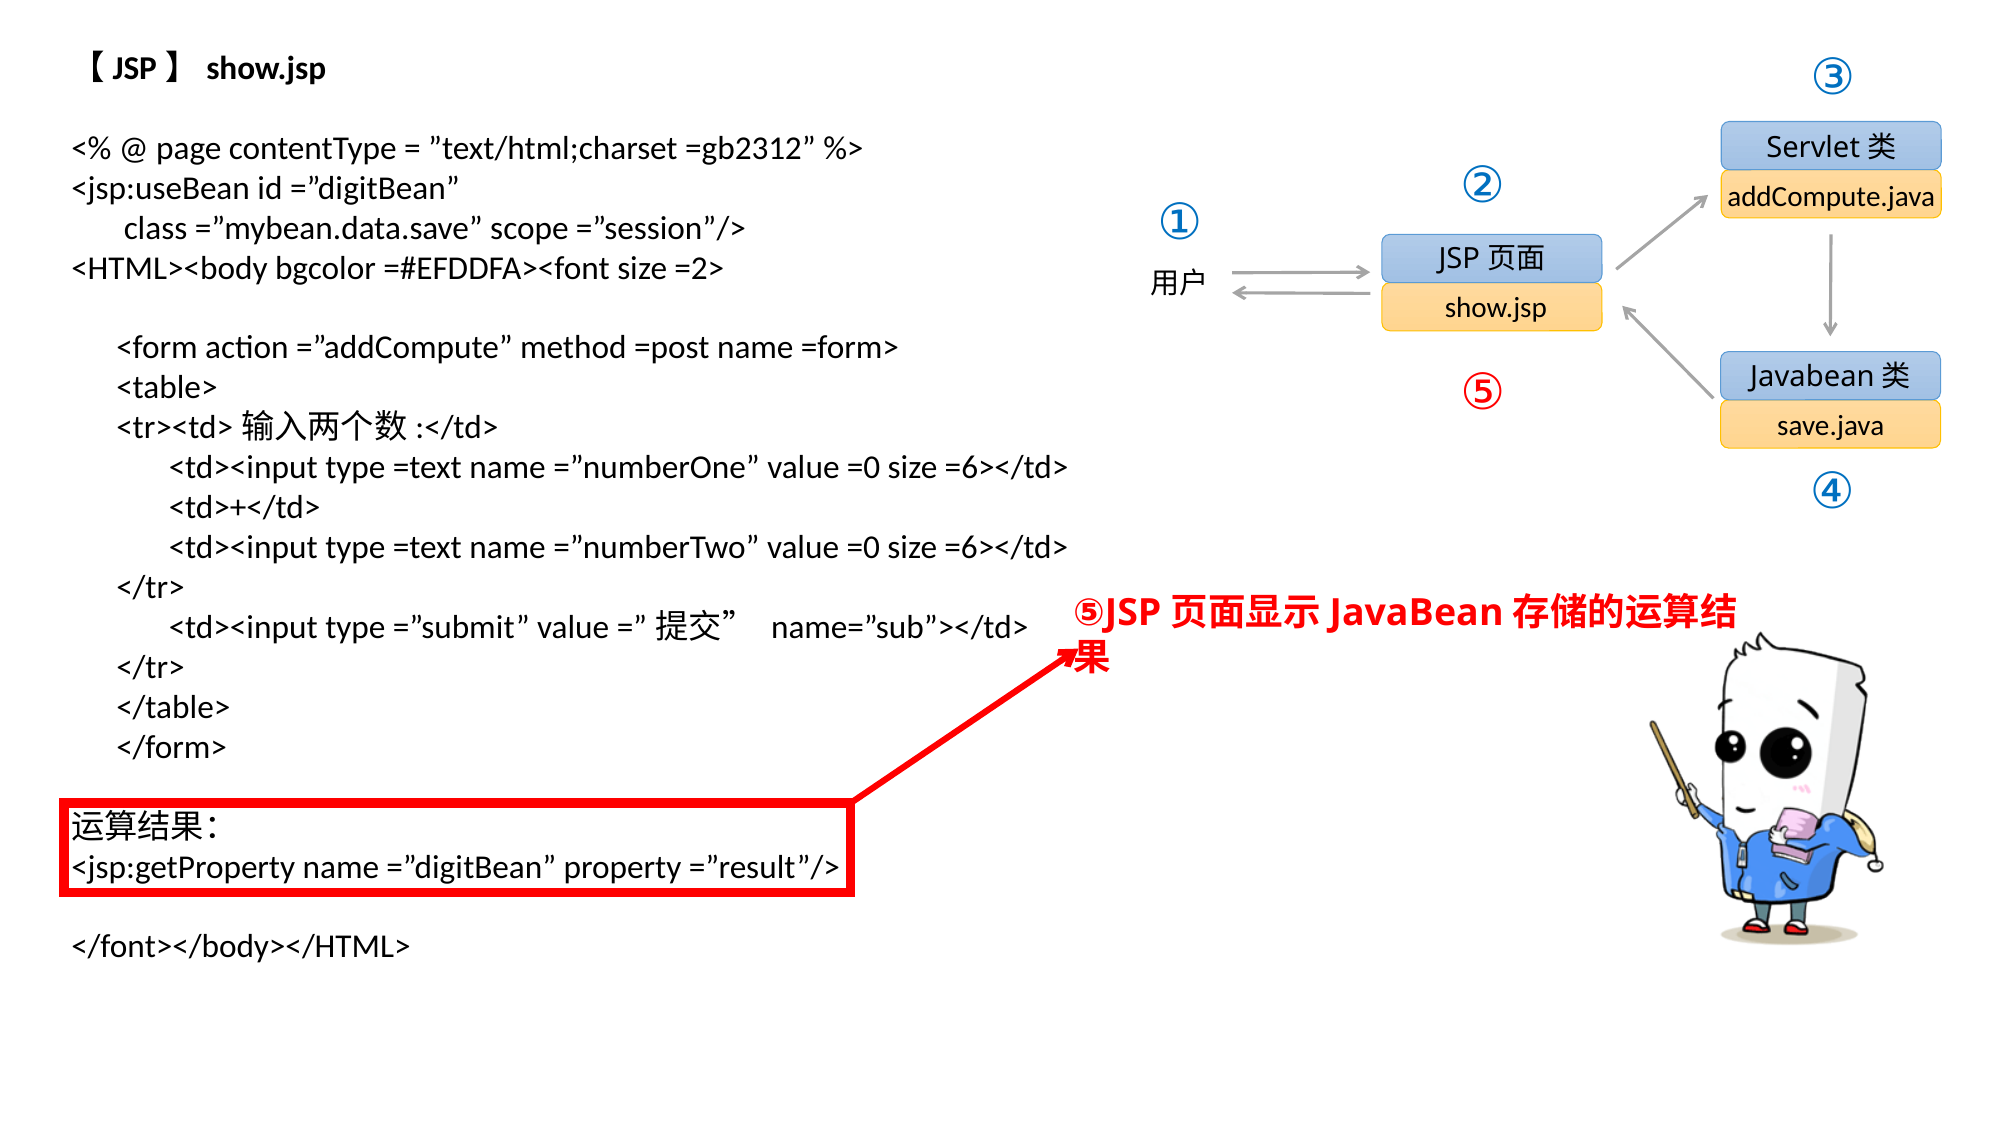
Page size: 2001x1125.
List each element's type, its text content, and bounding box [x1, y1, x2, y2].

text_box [1616, 183, 1709, 270]
text_box 用户 [1127, 257, 1232, 308]
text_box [850, 648, 1079, 803]
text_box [1708, 121, 1955, 218]
picture [1643, 596, 1894, 971]
text_box ⑤ [1398, 352, 1567, 427]
text_box ① [1099, 181, 1260, 257]
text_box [1720, 349, 1941, 449]
text_box 【JSP】show.jsp <% @ page contentType = ”text/html;charset =gb2312” %> <jsp:useBean id =”digitBean” class =”mybean.data.save” scope =”session”/> <HTML><body bgcolor =#EFDDFA><font size =2> <form action =”addCompute” method =post name =form> <table> <tr><td>输入两个数:</td> <td><input type =text name =”numberOne” value =0 size =6></td> <td>+</td> <td><input type =text name =”numberTwo” value =0 size =6></td> </tr> <td><input type =”submit” value =”提交” name=”sub”></td> </tr> </table> </form> 运算结果： <jsp:getProperty name =”digitBean” property =”result”/> </font></body></HTML> [56, 38, 1099, 972]
text_box ⑤JSP页面显示JavaBean存储的运算结果 [1058, 580, 1771, 686]
text_box ③ [1763, 37, 1903, 112]
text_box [1369, 232, 1623, 332]
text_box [1622, 306, 1714, 399]
text_box ④ [1762, 451, 1902, 526]
text_box [63, 802, 852, 893]
text_box ② [1398, 145, 1567, 221]
